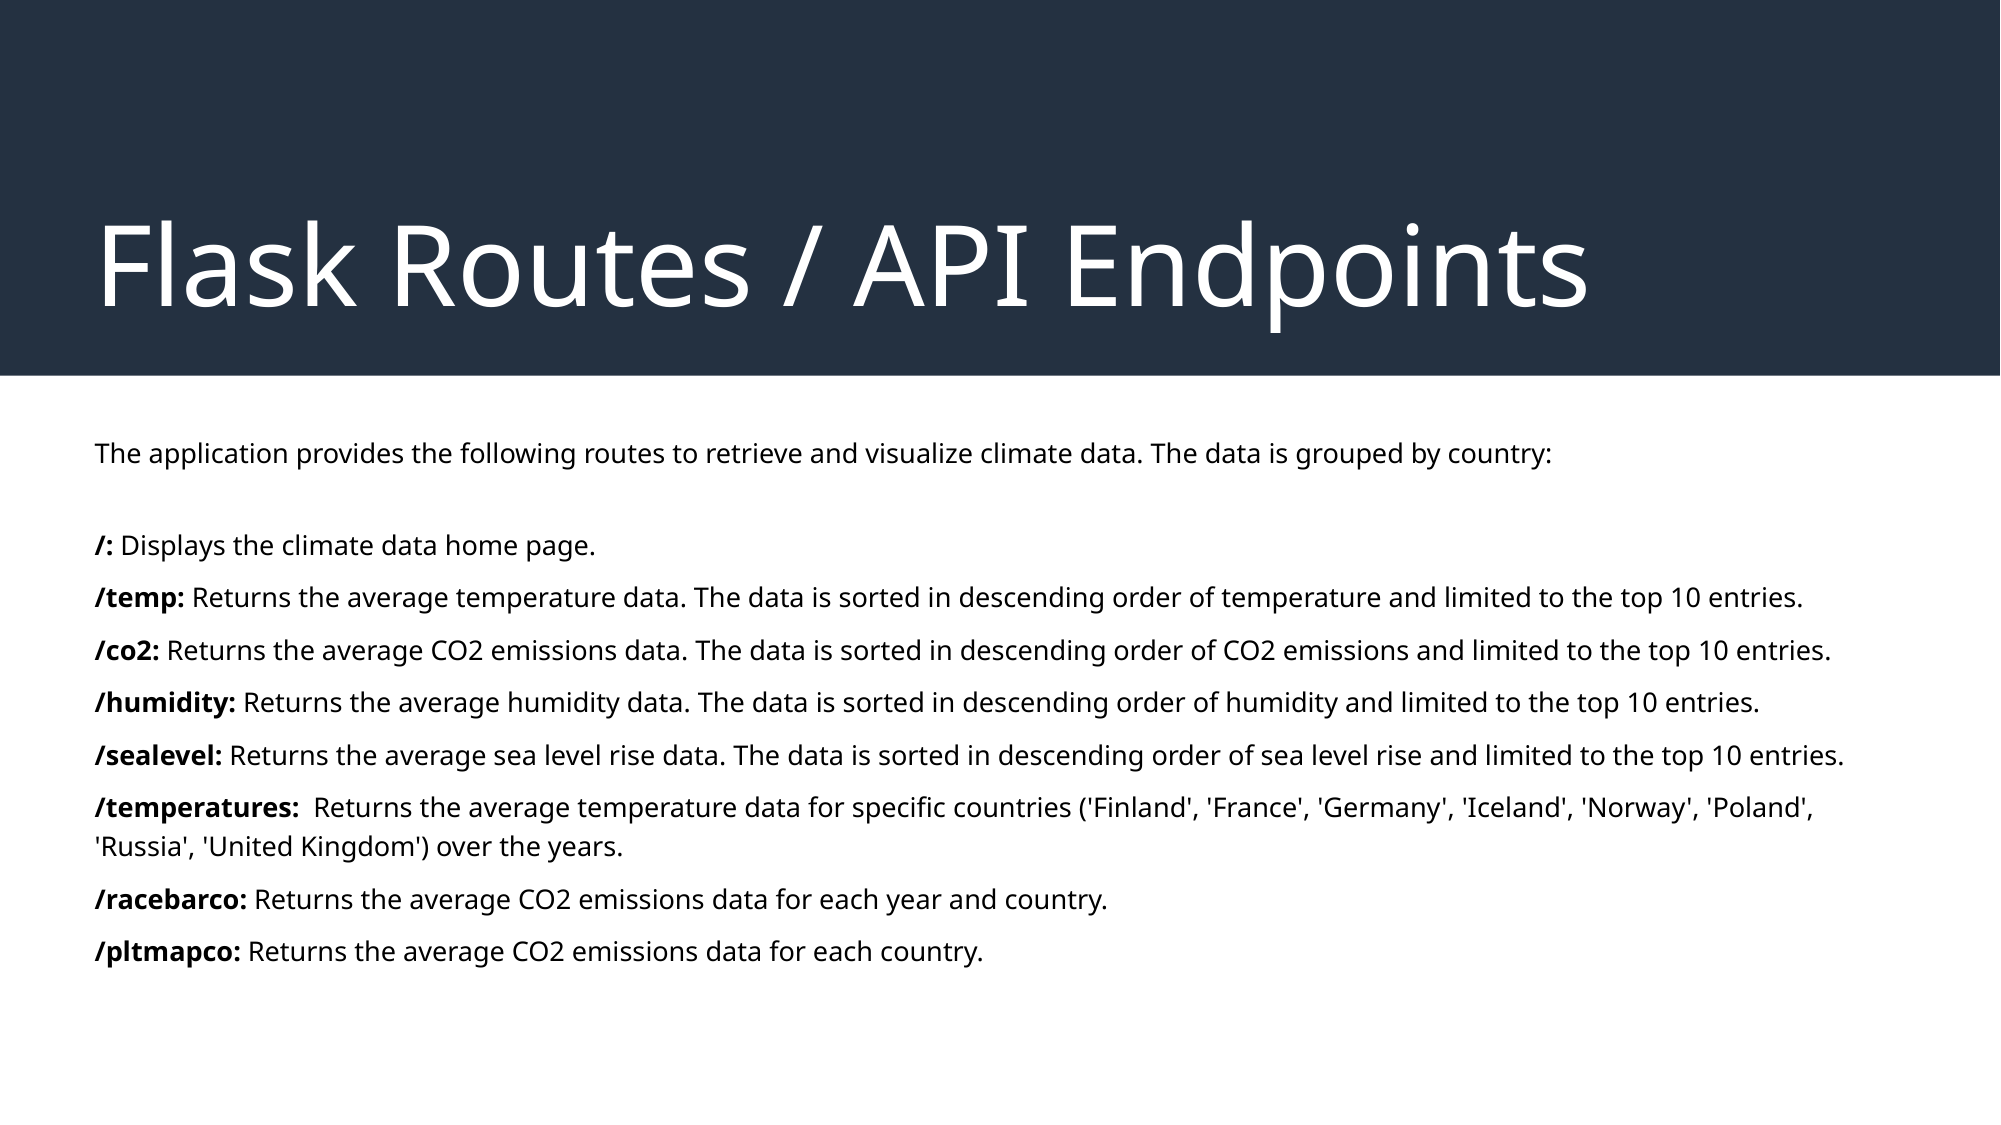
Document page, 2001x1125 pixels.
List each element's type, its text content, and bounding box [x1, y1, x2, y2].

list The application provides the following routes to retrieve and visualize climate data. The data is grouped by country: /: Displays the climate data home page. /temp: Returns the average temperature data. The data is sorted in descending order of temperature and limited to the top 10 entries. /co2: Returns the average CO2 emissions data. The data is sorted in descending order of CO2 emissions and limited to the top 10 entries. /humidity: Returns the average humidity data. The data is sorted in descending order of humidity and limited to the top 10 entries. /sealevel: Returns the average sea level rise data. The data is sorted in descending order of sea level rise and limited to the top 10 entries. /temperatures: Returns the average temperature data for specific countries ('Finland', 'France', 'Germany', 'Iceland', 'Norway', 'Poland', 'Russia', 'United Kingdom') over the years. /racebarco: Returns the average CO2 emissions data for each year and country. /pltmapco: Returns the average CO2 emissions data for each country. [79, 422, 1863, 1014]
title Flask Routes / API Endpoints [79, 59, 1863, 337]
